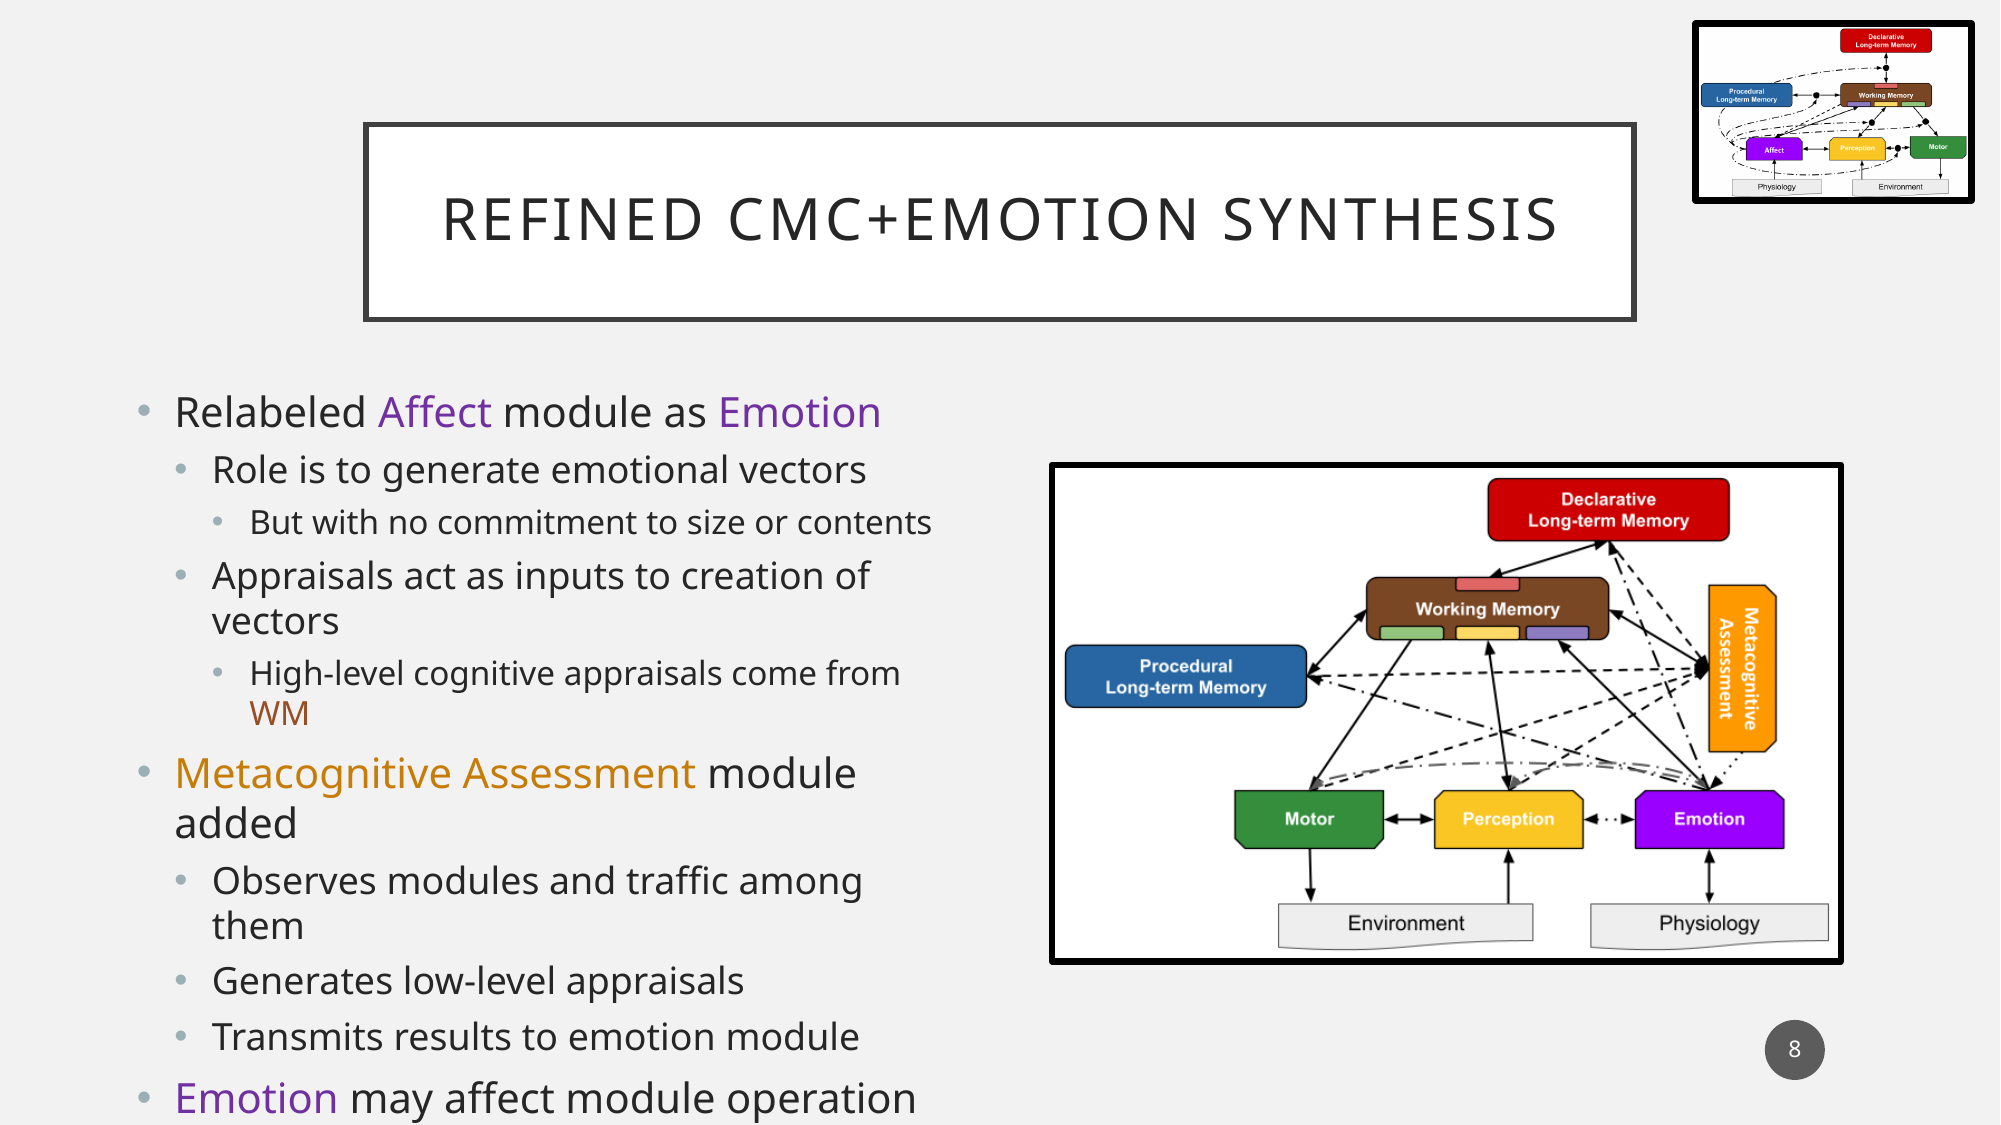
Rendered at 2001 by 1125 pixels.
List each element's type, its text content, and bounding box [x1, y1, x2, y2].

list Relabeled Affect module as Emotion Role is to generate emotional vectors But with no commitment to size or contents Appraisals act as inputs to creation of vectors High-level cognitive appraisals come from WM Metacognitive Assessment module added Observes modules and traffic among them Generates low-level appraisals Transmits results to emotion module Emotion may affect module operation E.g., extensive evidence indicates emotions can influence memory storage and retrieval [121, 377, 975, 1049]
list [1055, 467, 1838, 959]
picture [1698, 26, 1969, 198]
slide_number 8 [1764, 1019, 1825, 1080]
title Refined CMC+Emotion Synthesis [363, 122, 1637, 322]
